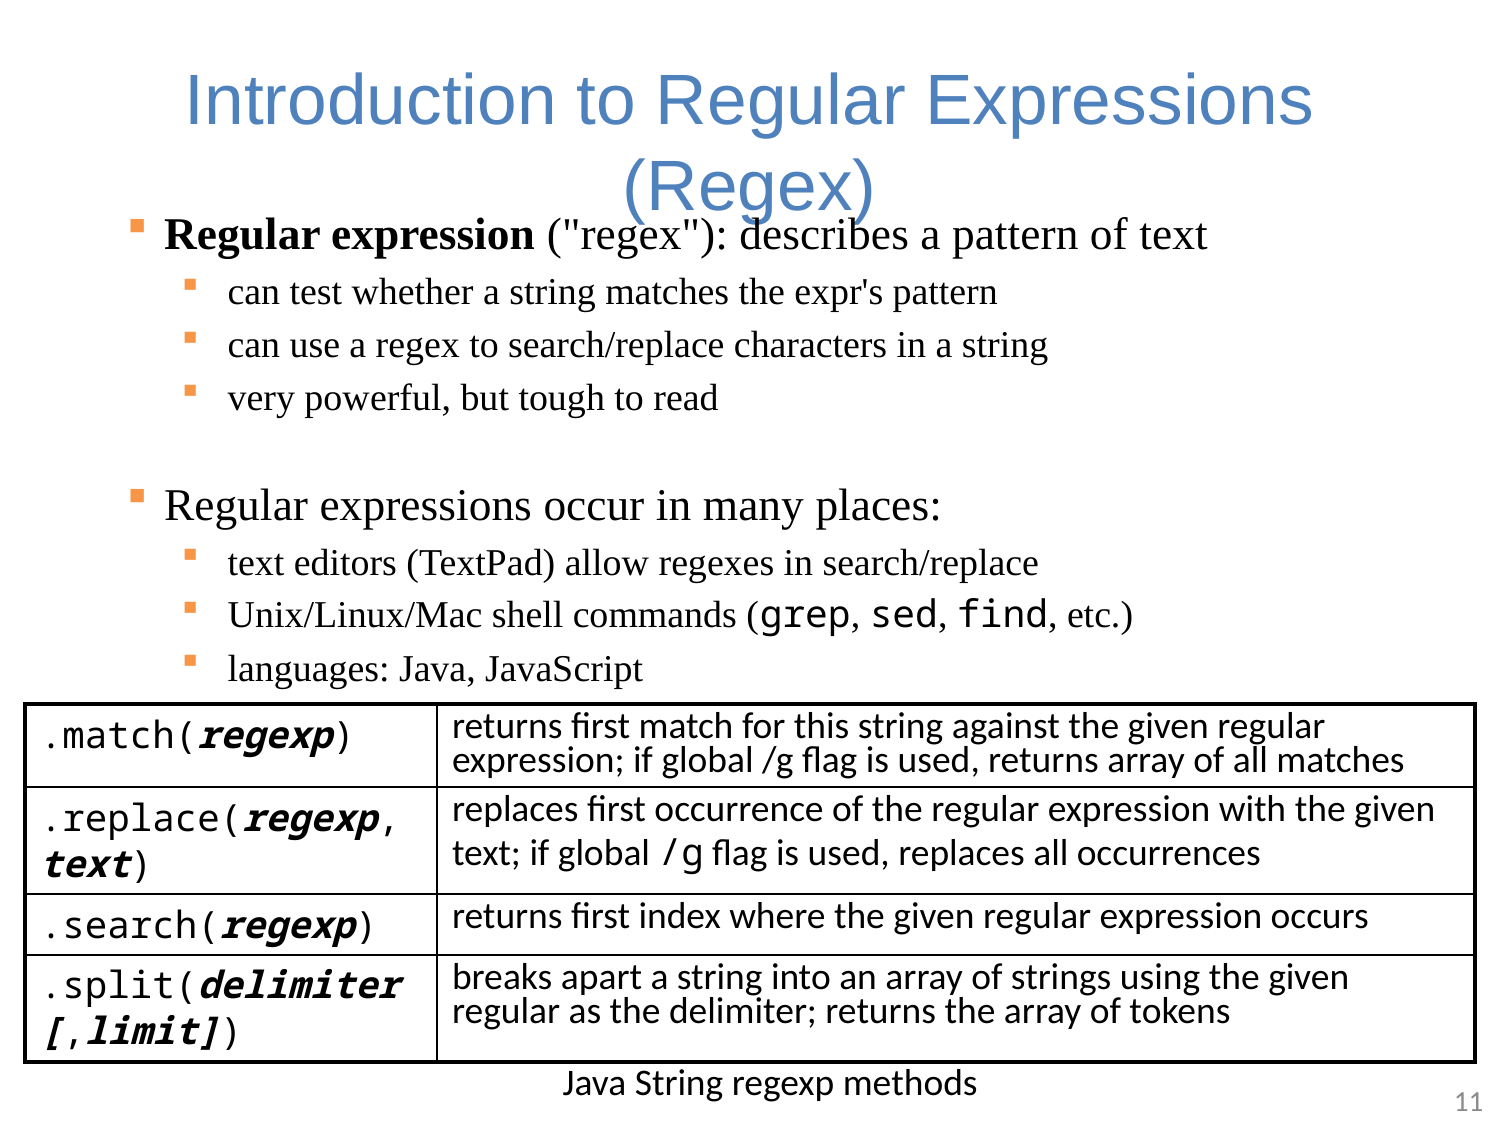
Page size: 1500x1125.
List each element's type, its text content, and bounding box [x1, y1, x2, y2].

table_cell .search(regexp) [27, 895, 436, 954]
table_header returns first match for this string against the given regular expression; if global /g flag is used, returns array of all matches [438, 706, 1473, 786]
table_cell replaces first occurrence of the regular expression with the given text; if global /g flag is used, replaces all occurrences [438, 788, 1473, 893]
table_cell .replace(regexp, text) [27, 788, 436, 893]
table_cell breaks apart a string into an array of strings using the given regular as the delimiter; returns the array of tokens [438, 956, 1473, 1060]
table_cell returns first index where the given regular expression occurs [438, 895, 1473, 954]
table_header .match(regexp) [27, 706, 436, 786]
title Introduction to Regular Expressions (Regex) [75, 45, 1425, 196]
table_cell .split(delimiter[,limit]) [27, 956, 436, 1060]
text_box Java String regexp methods [547, 1050, 997, 1111]
slide_number 11 [1404, 1069, 1499, 1125]
list Regular expression ("regex"): describes a pattern of text can test whether a string matches the expr's pattern can use a regex to search/replace characters in a string very powerful, but tough to read Regular expressions occur in many places: text editors (TextPad) allow regexes in search/replace Unix/Linux/Mac shell commands (grep, sed, find, etc.) languages: Java, JavaScript [75, 196, 1425, 702]
